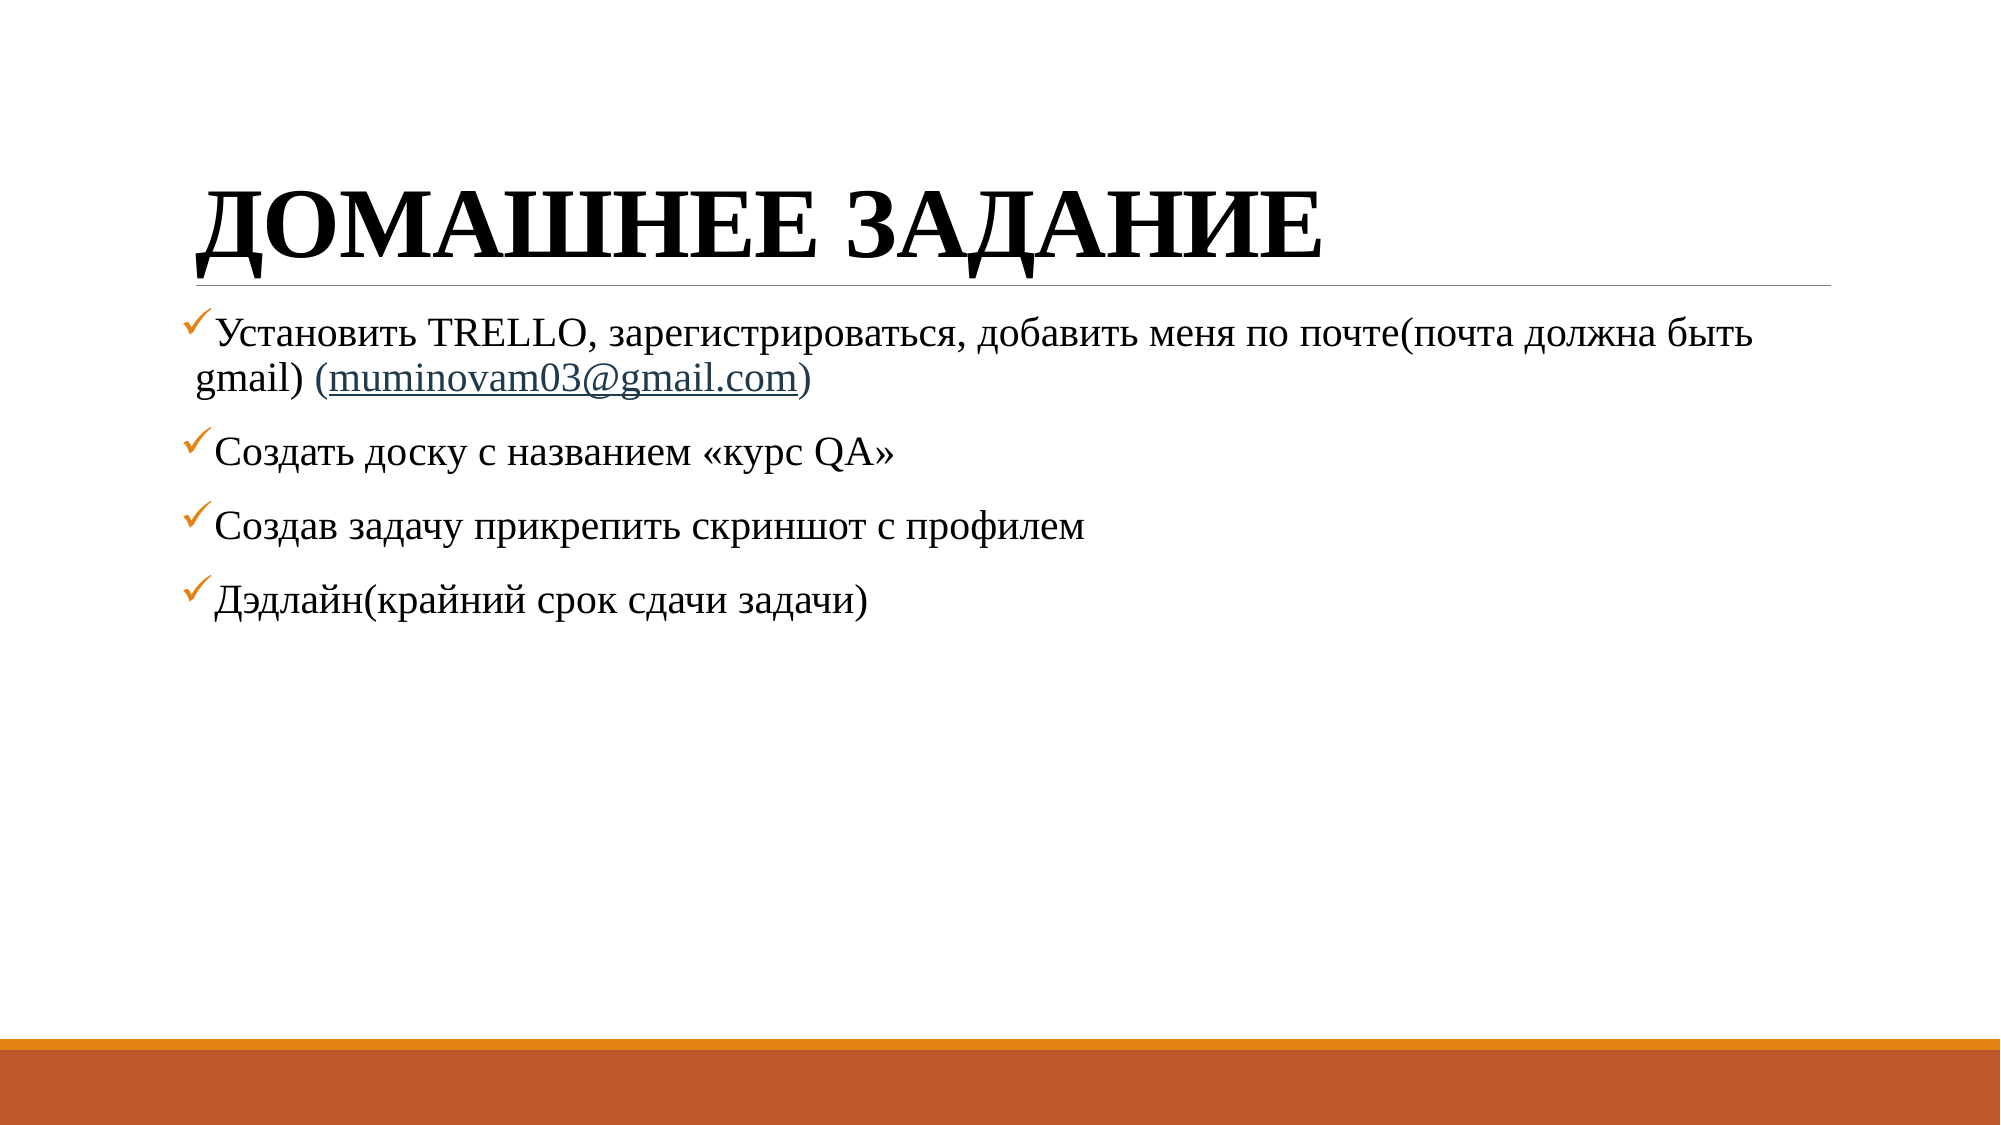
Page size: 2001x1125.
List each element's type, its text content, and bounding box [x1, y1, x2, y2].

list Установить TRELLO, зарегистрироваться, добавить меня по почте(почта должна быть gmail) (muminovam03@gmail.com) Создать доску с названием «курс QA» Создав задачу прикрепить скриншот с профилем Дэдлайн(крайний срок сдачи задачи) [180, 302, 1830, 963]
title ДОМАШНЕЕ ЗАДАНИЕ [180, 47, 1830, 285]
